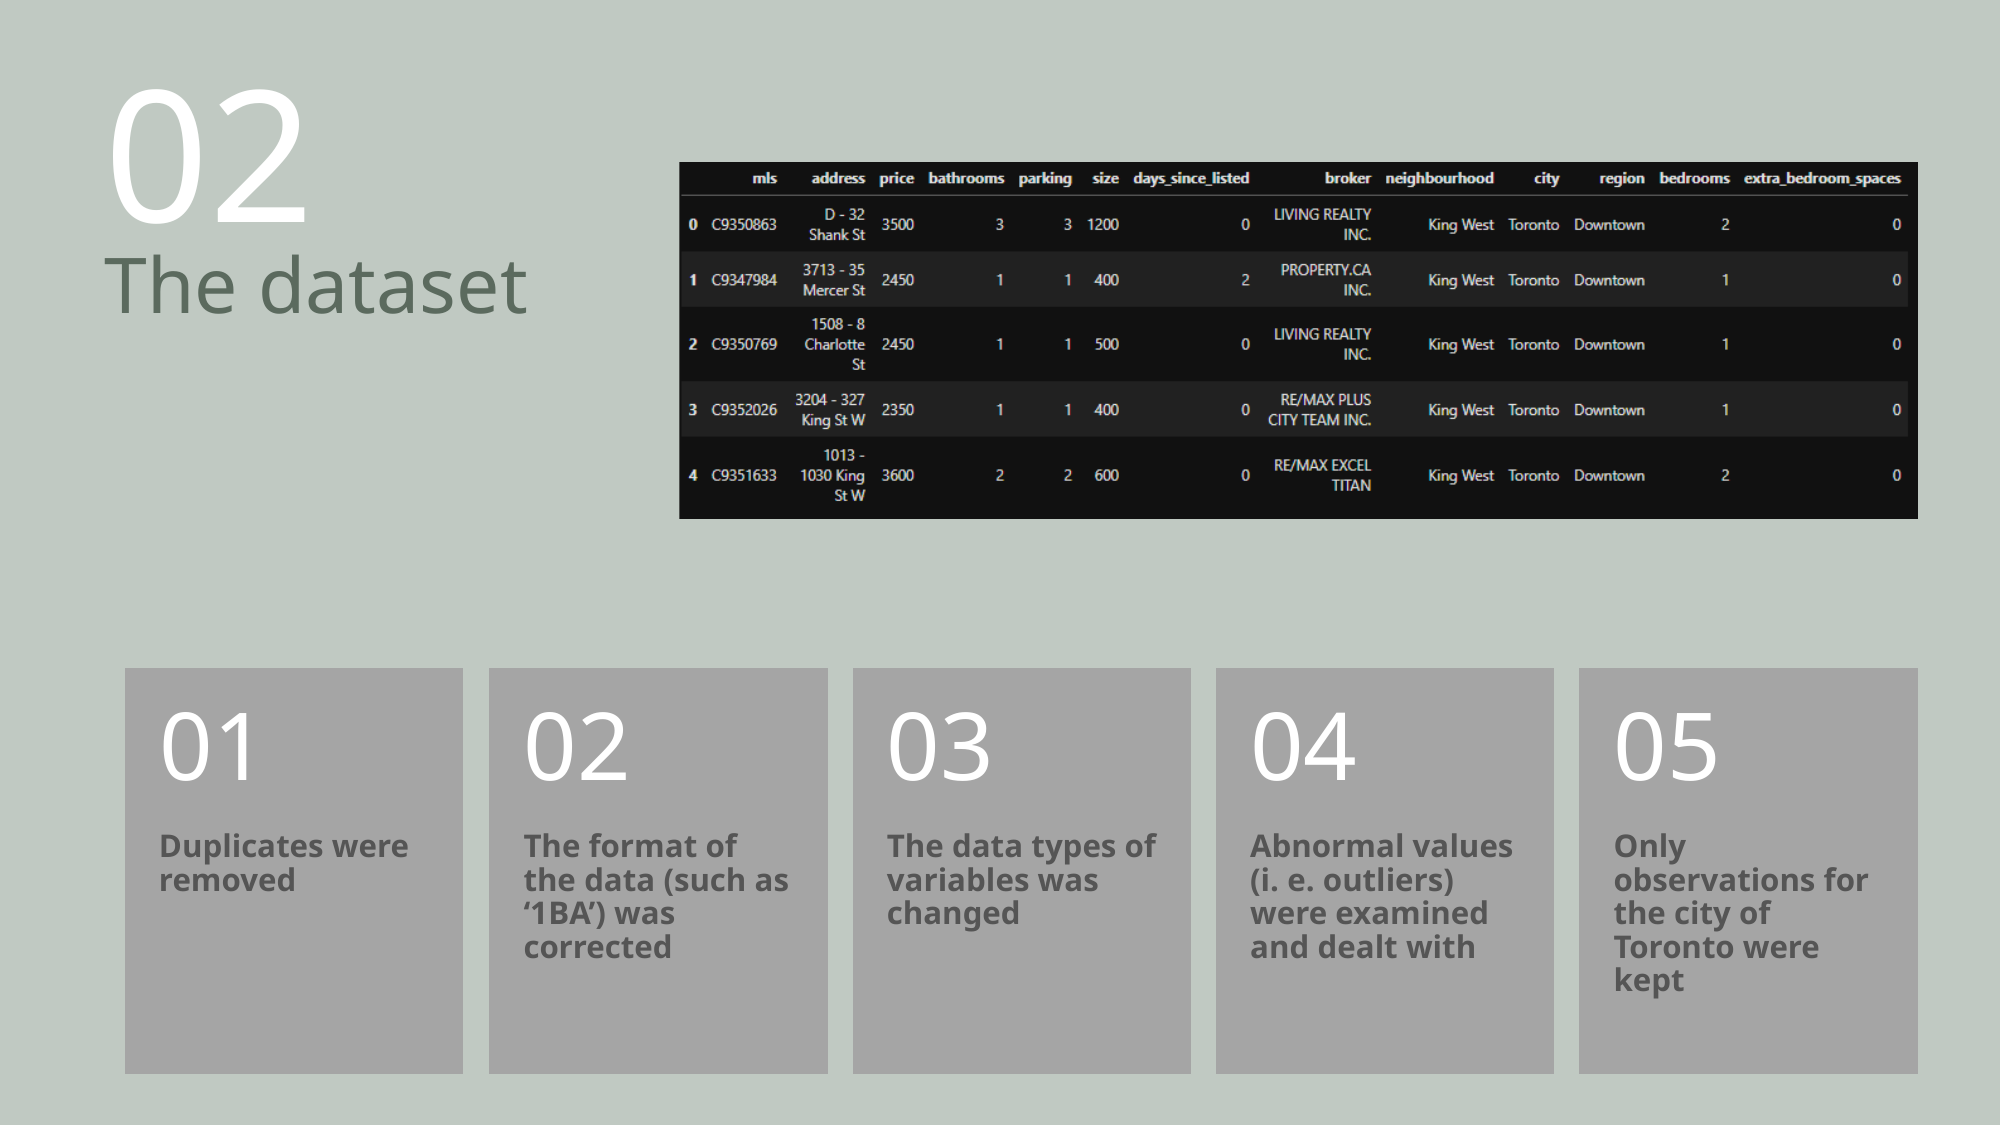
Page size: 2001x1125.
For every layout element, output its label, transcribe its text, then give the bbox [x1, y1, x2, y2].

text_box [125, 584, 1918, 1125]
title The dataset [89, 229, 679, 337]
list 02 [89, 56, 480, 229]
picture [679, 161, 1918, 519]
